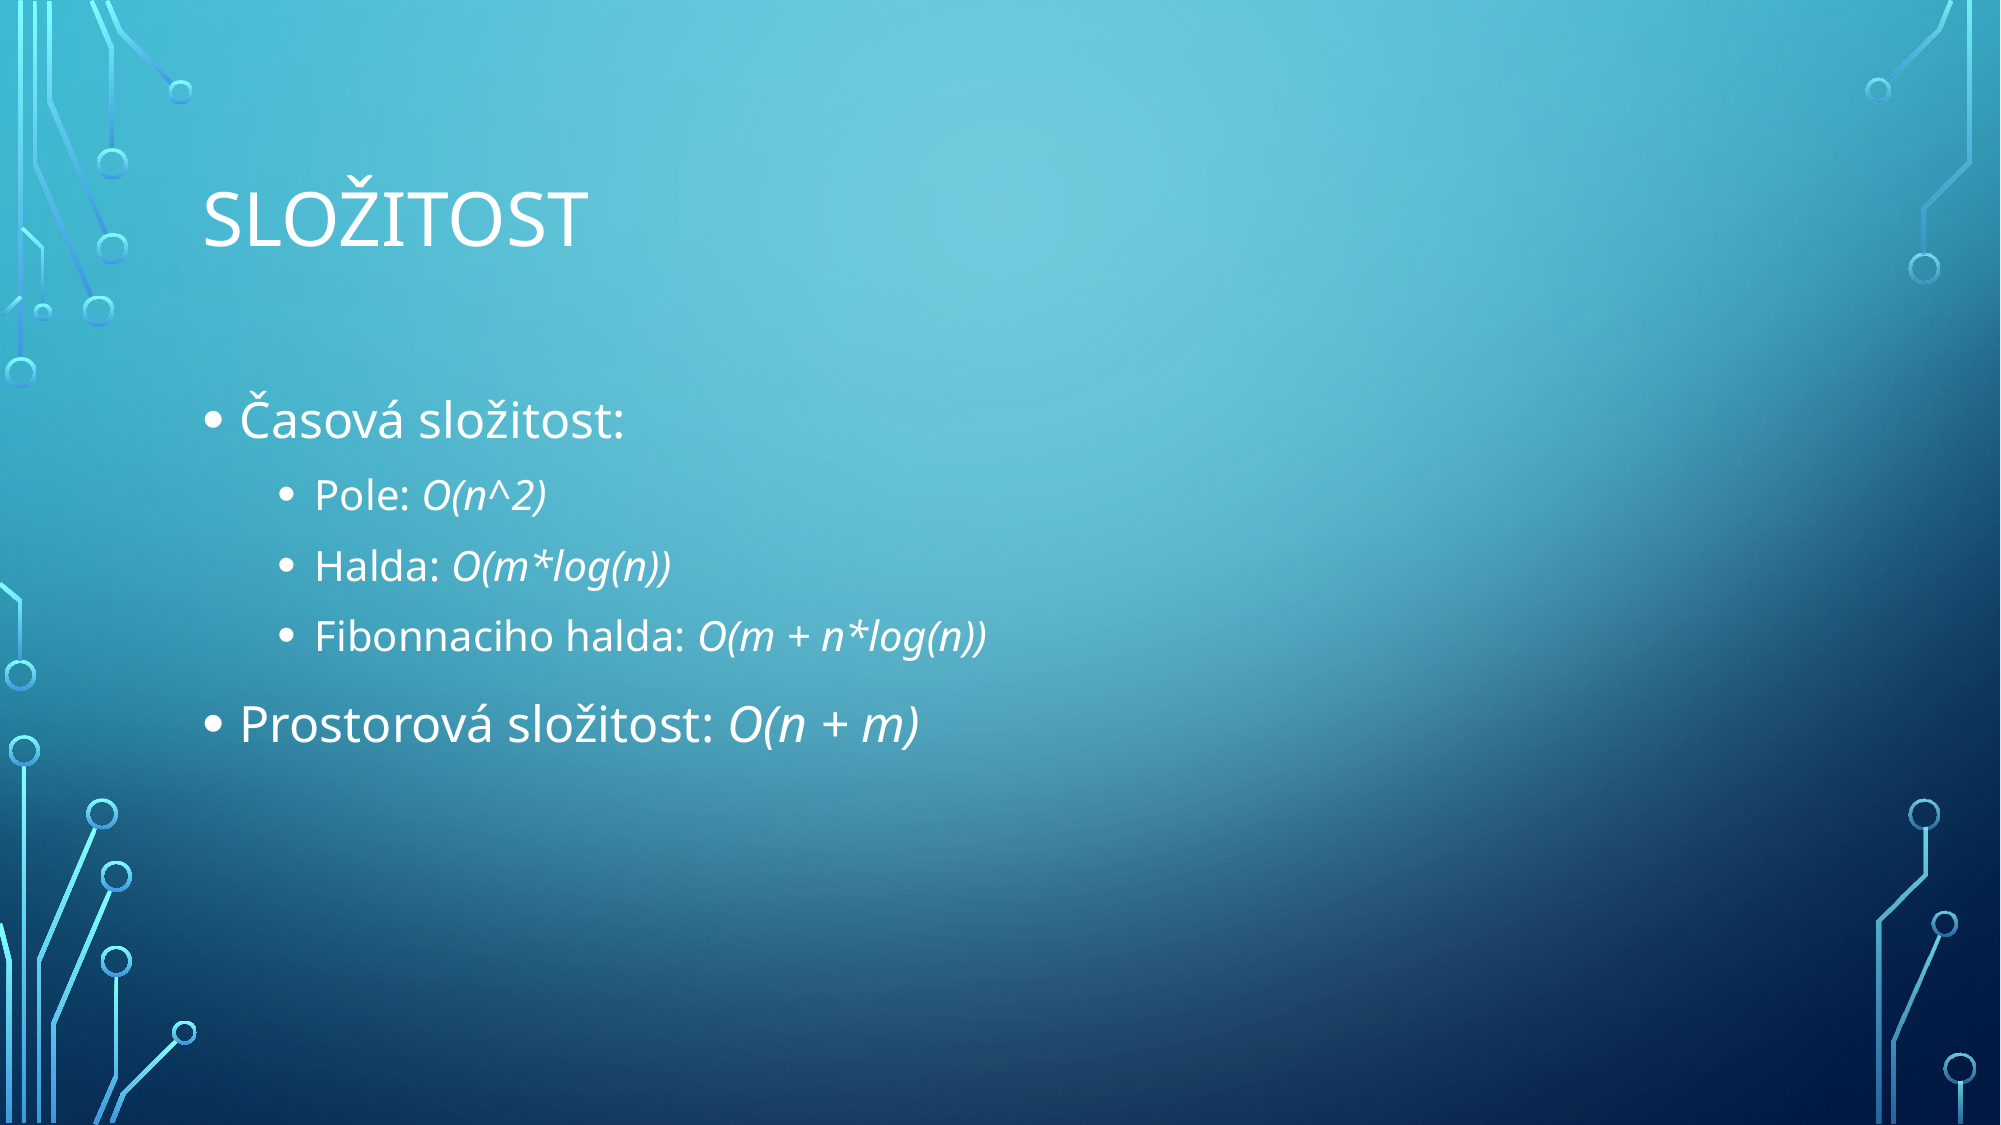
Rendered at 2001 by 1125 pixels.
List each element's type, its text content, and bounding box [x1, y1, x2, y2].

title složitost [187, 101, 1813, 344]
list Časová složitost: Pole: O(n^2) Halda: O(m*log(n)) Fibonnaciho halda: O(m + n*log(n)) Prostorová složitost: O(n + m) [187, 369, 1813, 950]
